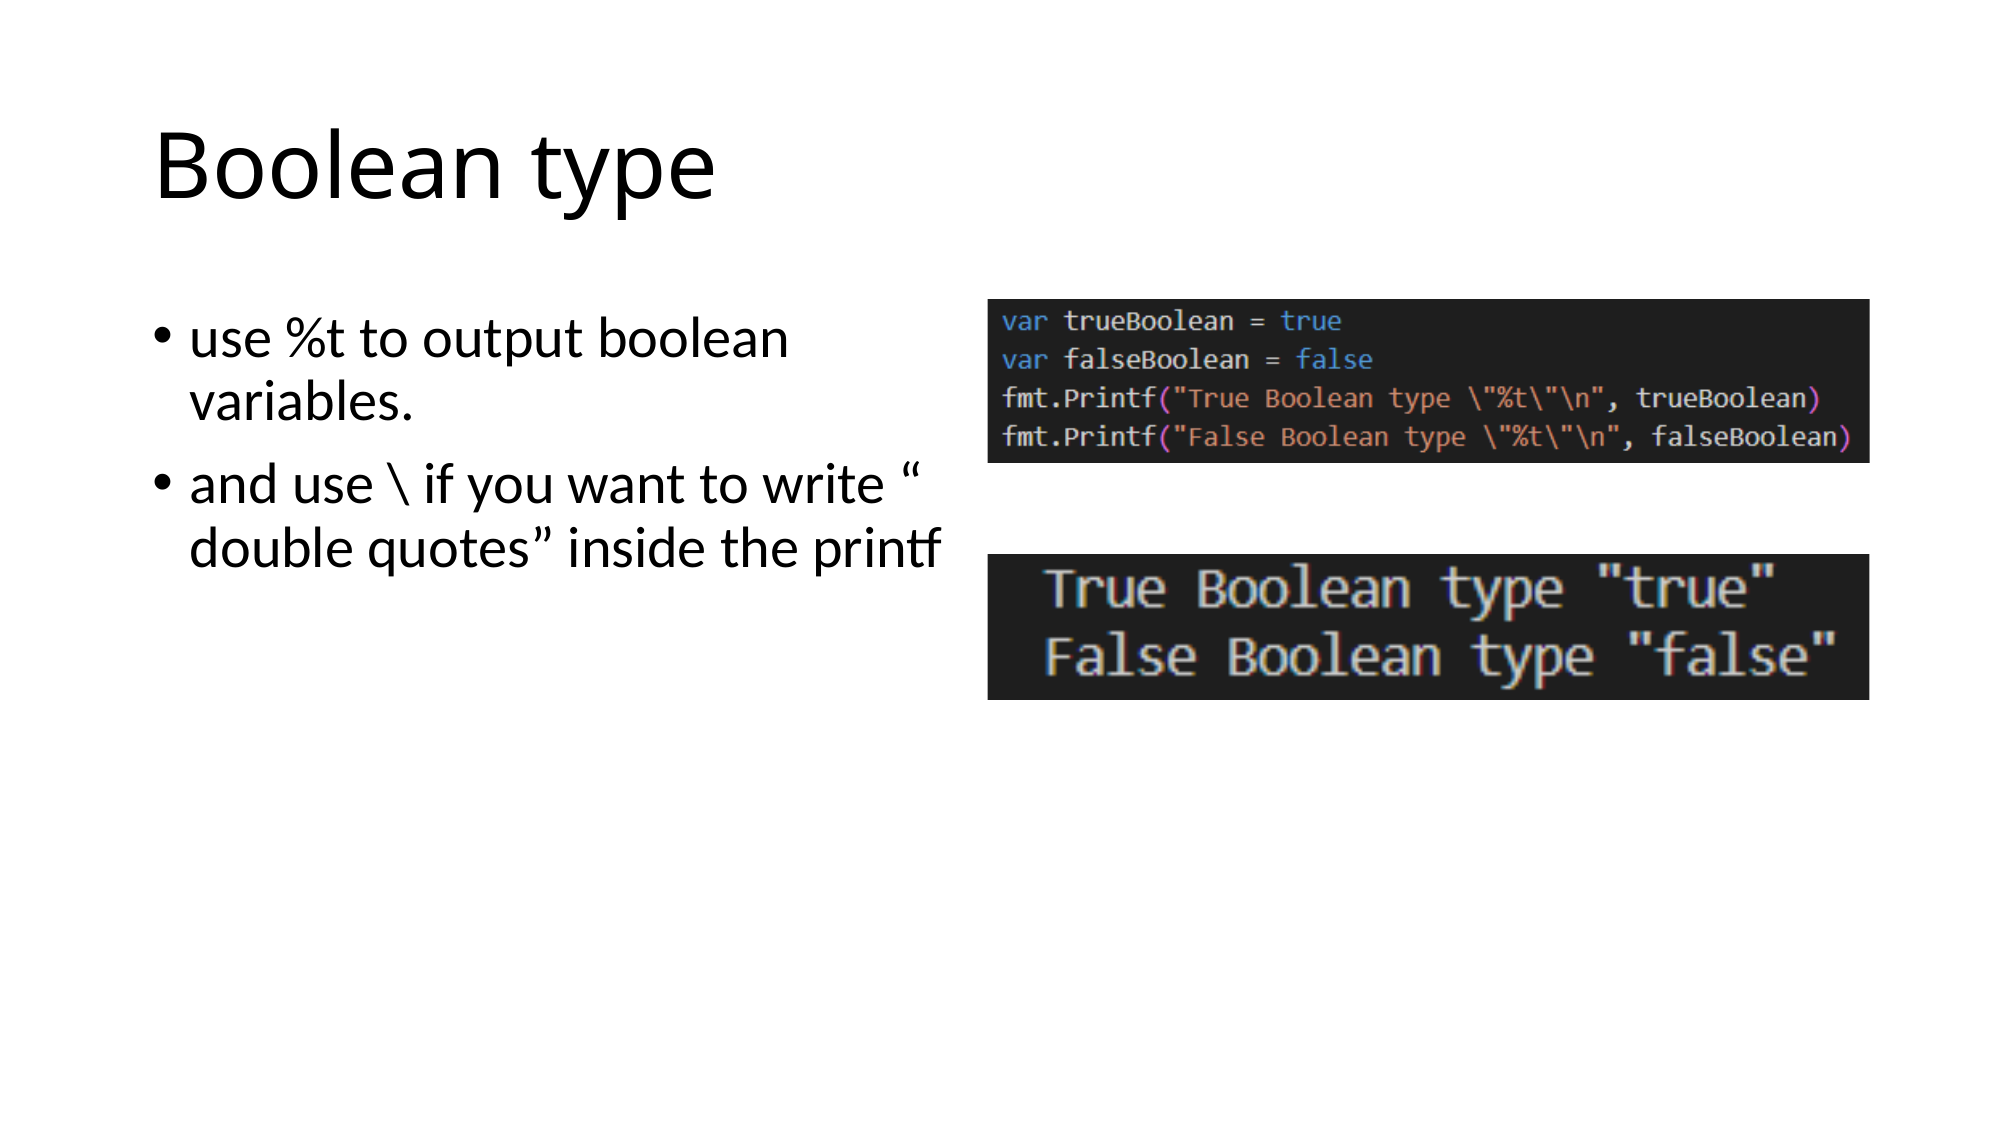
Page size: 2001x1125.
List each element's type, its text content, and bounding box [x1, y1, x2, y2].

list use %t to output boolean variables. and use \ if you want to write “ double quotes” inside the printf [137, 299, 988, 1014]
picture [987, 554, 1870, 700]
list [987, 299, 1870, 463]
title Boolean type [137, 59, 1863, 278]
